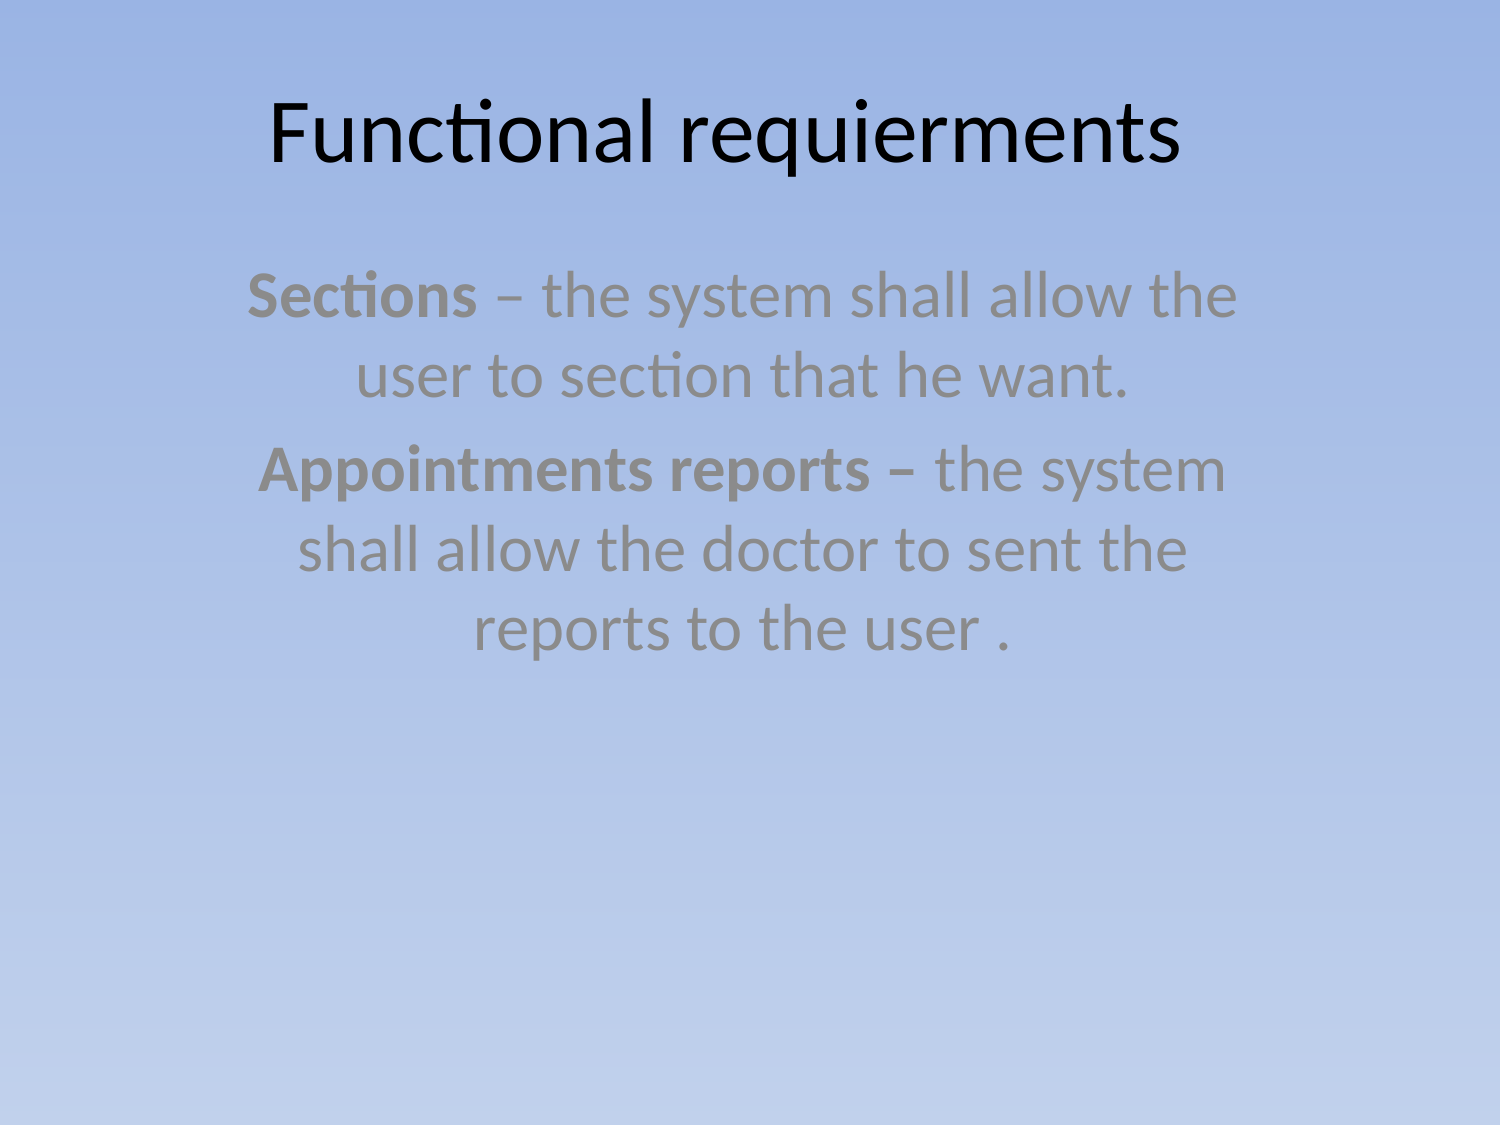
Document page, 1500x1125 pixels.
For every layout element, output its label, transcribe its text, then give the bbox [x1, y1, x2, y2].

title Functional requierments [88, 5, 1364, 247]
subtitle Sections – the system shall allow the user to section that he want. Appointments reports – the system shall allow the doctor to sent the reports to the user . [218, 243, 1269, 705]
